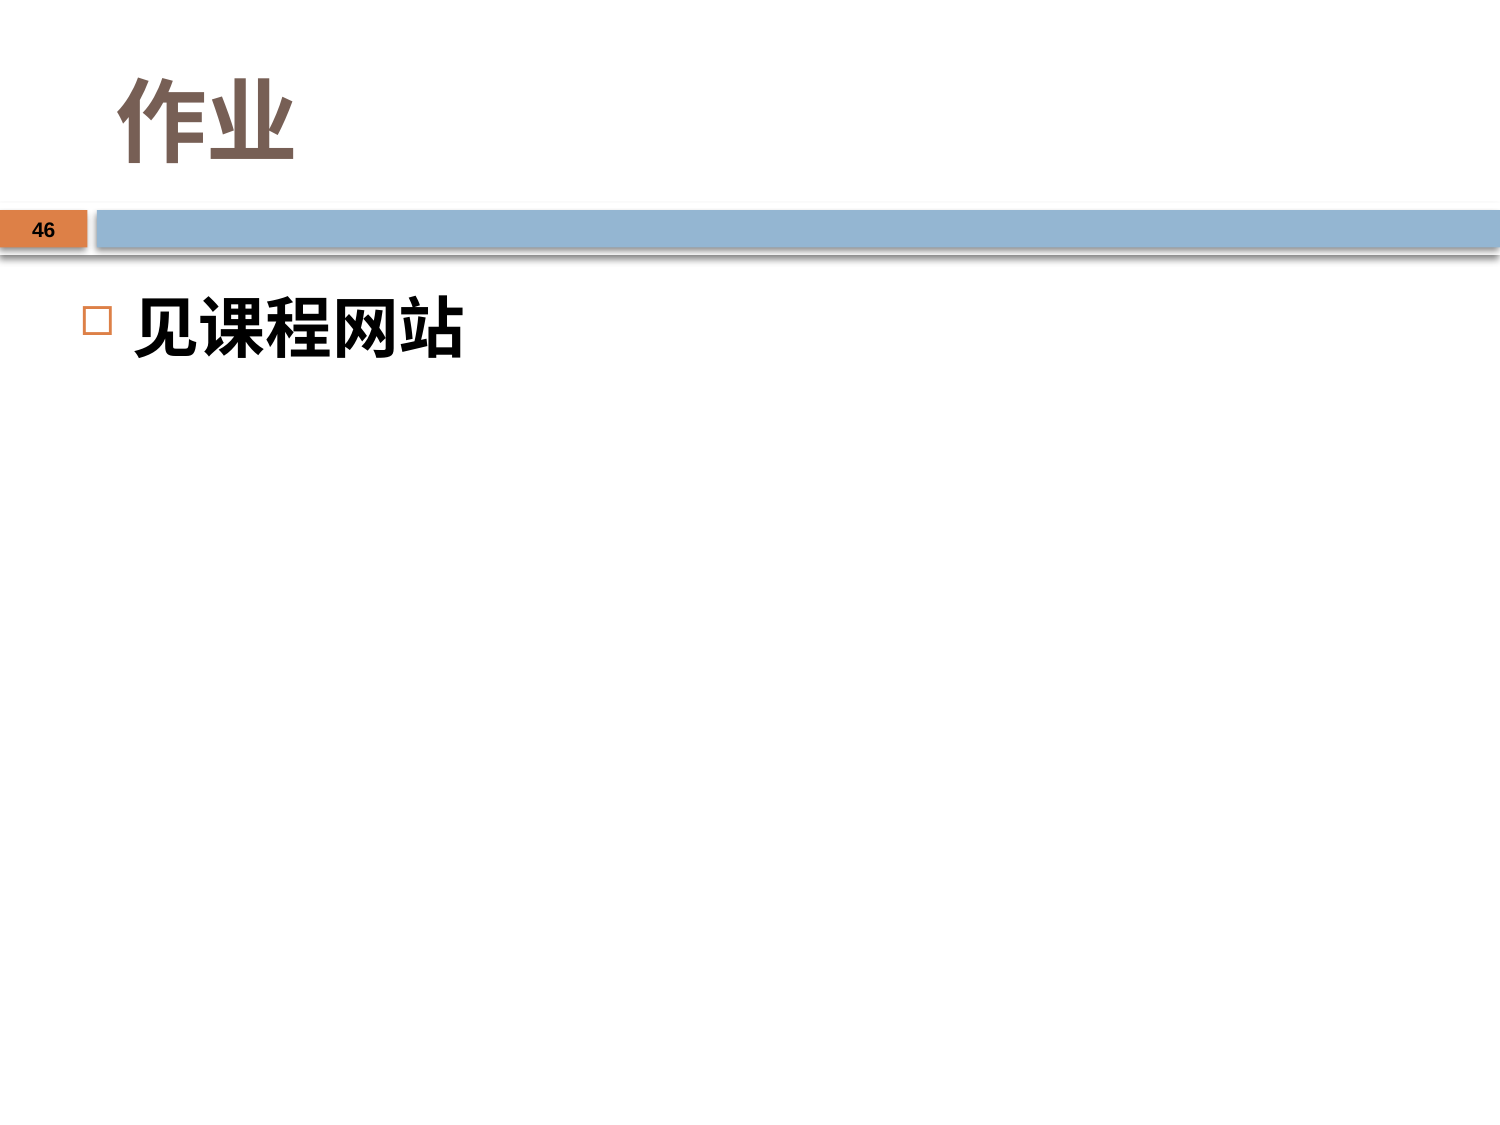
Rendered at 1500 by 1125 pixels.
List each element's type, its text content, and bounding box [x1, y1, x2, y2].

slide_number 46 [0, 208, 88, 249]
list 见课程网站 [64, 278, 1459, 1060]
title 作业 [100, 37, 1438, 200]
